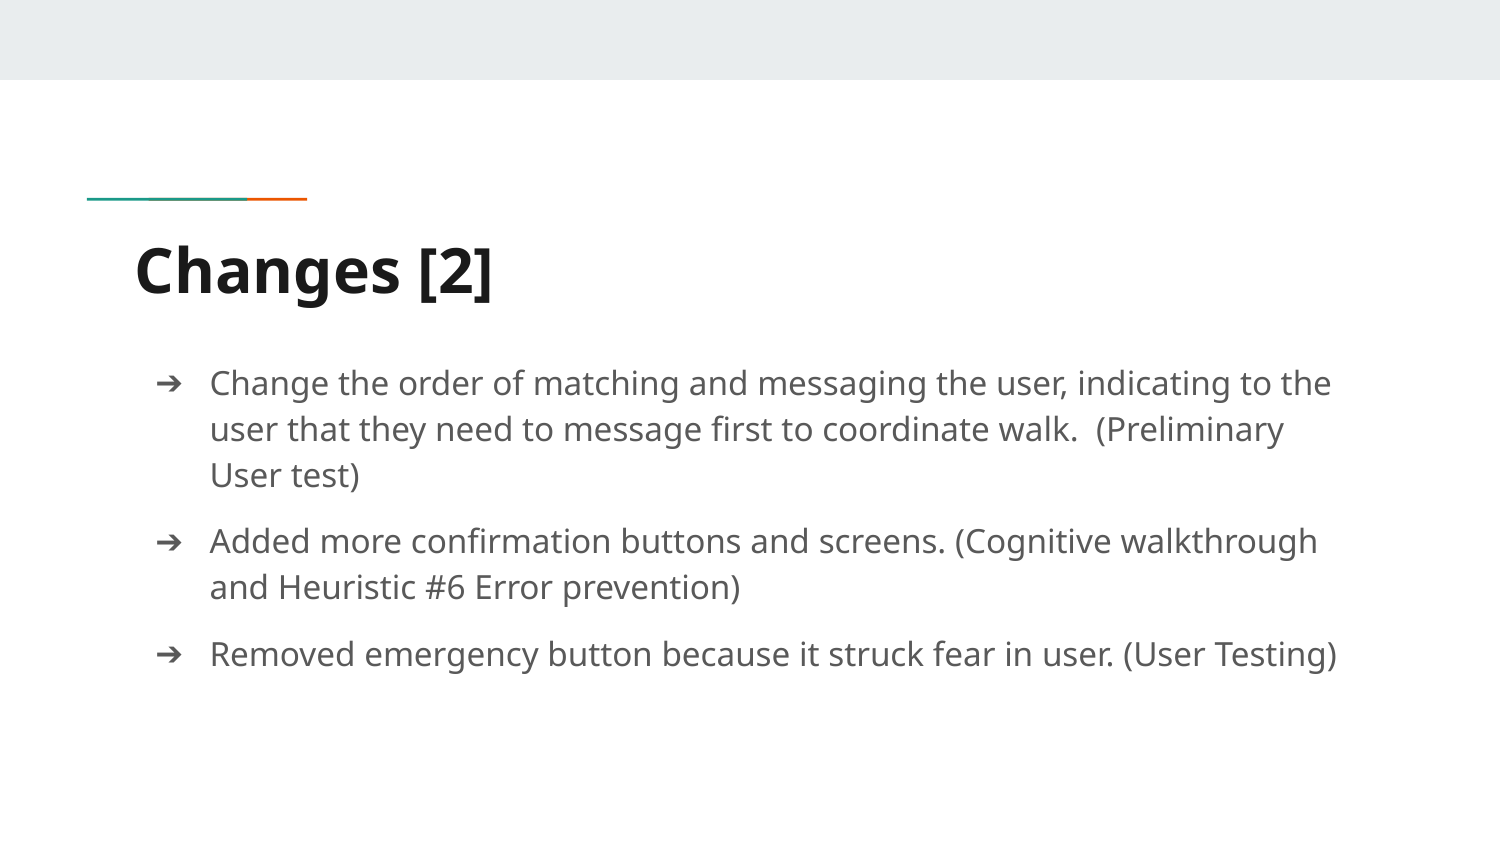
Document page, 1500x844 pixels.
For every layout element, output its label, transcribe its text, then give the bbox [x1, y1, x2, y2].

title Changes [2] [119, 216, 1381, 305]
list Change the order of matching and messaging the user, indicating to the user that they need to message first to coordinate walk. (Preliminary User test) Added more confirmation buttons and screens. (Cognitive walkthrough and Heuristic #6 Error prevention) Removed emergency button because it struck fear in user. (User Testing) [119, 341, 1381, 833]
